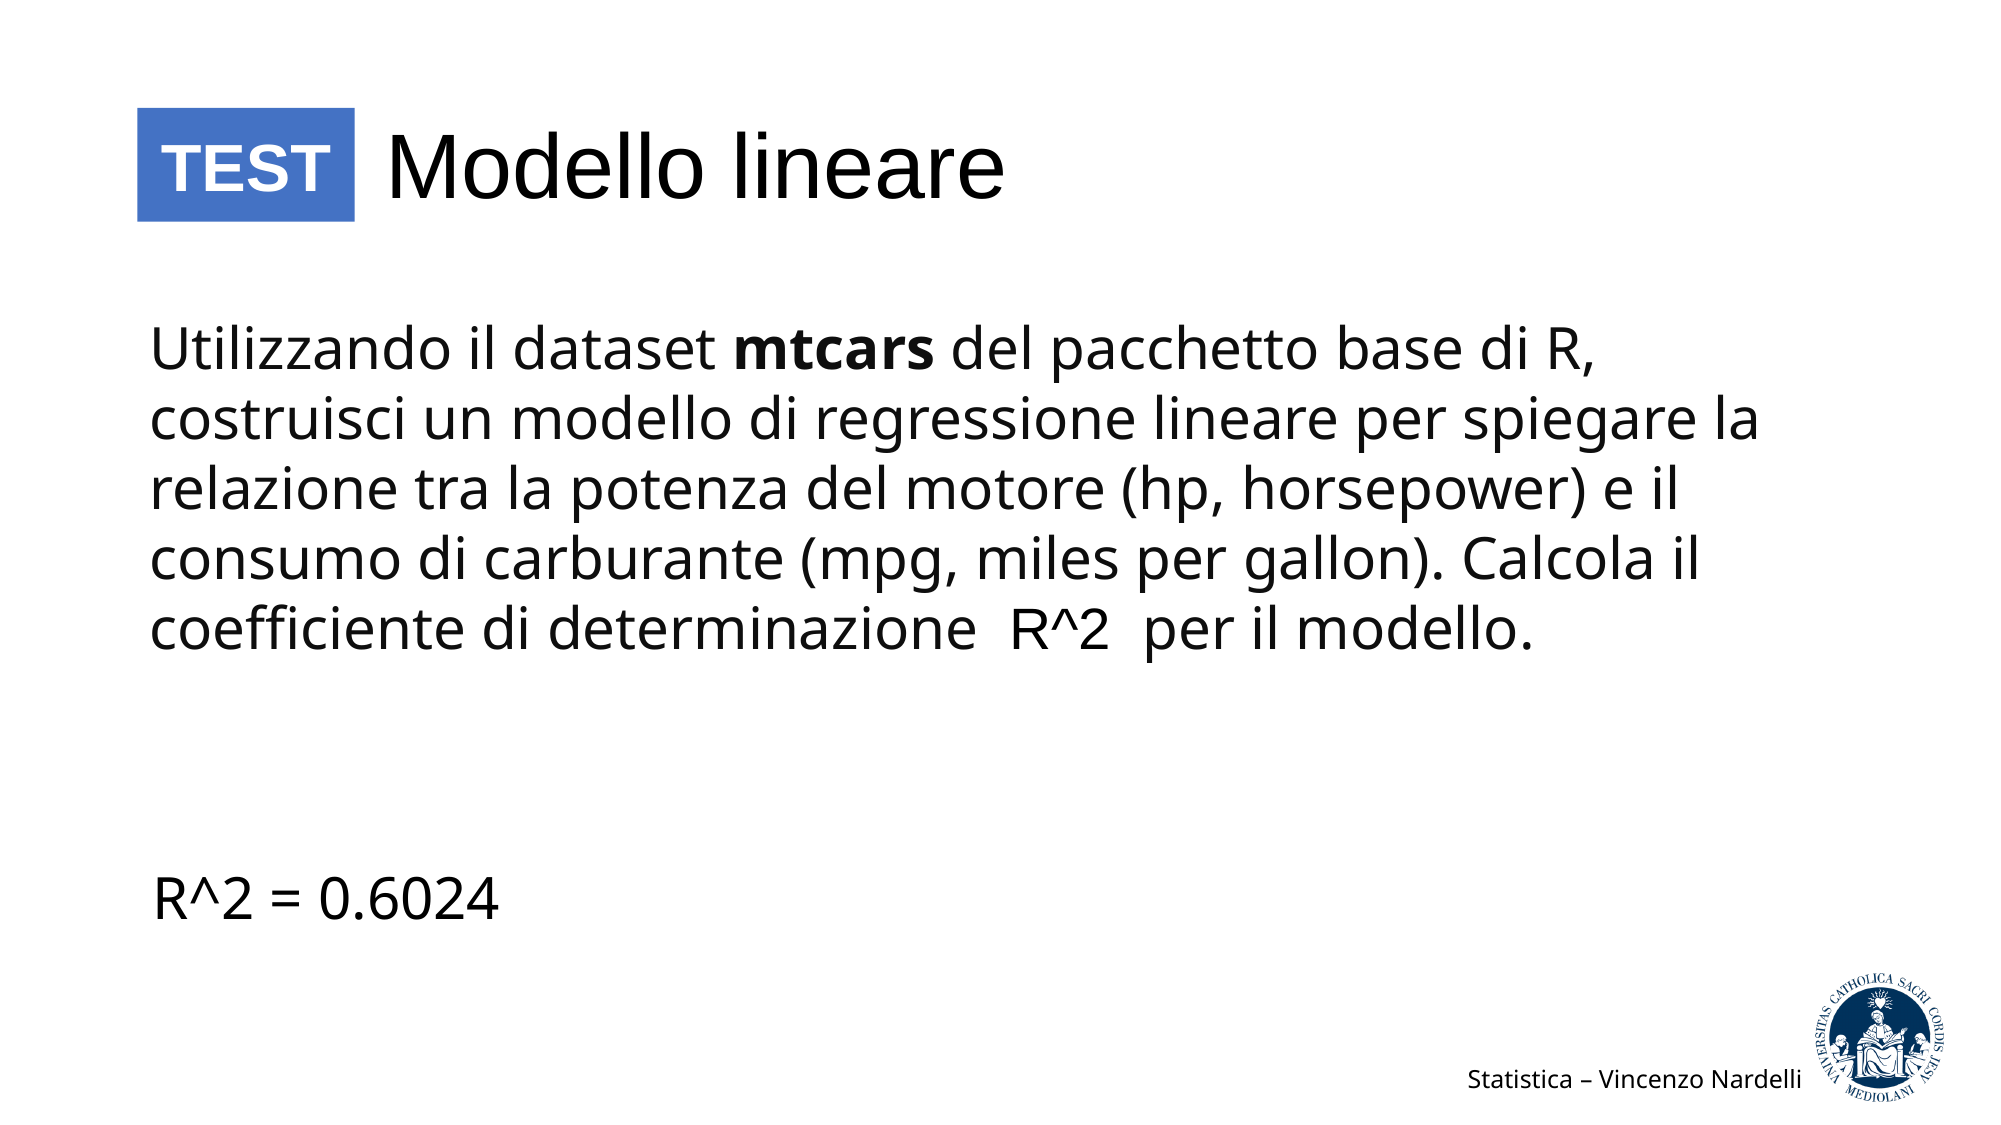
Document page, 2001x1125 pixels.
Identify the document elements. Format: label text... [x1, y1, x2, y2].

text_box R^2 = 0.6024 [137, 853, 1450, 939]
text_box Utilizzando il dataset mtcars del pacchetto base di R, costruisci un modello di regressione lineare per spiegare la relazione tra la potenza del motore (hp, horsepower) e il consumo di carburante (mpg, miles per gallon). Calcola il coefficiente di determinazione R^2 per il modello. [134, 304, 1813, 669]
picture [1815, 973, 1944, 1102]
title Modello lineare [370, 59, 1863, 278]
text_box TEST [136, 107, 356, 223]
text_box Statistica – Vincenzo Nardelli [1366, 1037, 1815, 1102]
